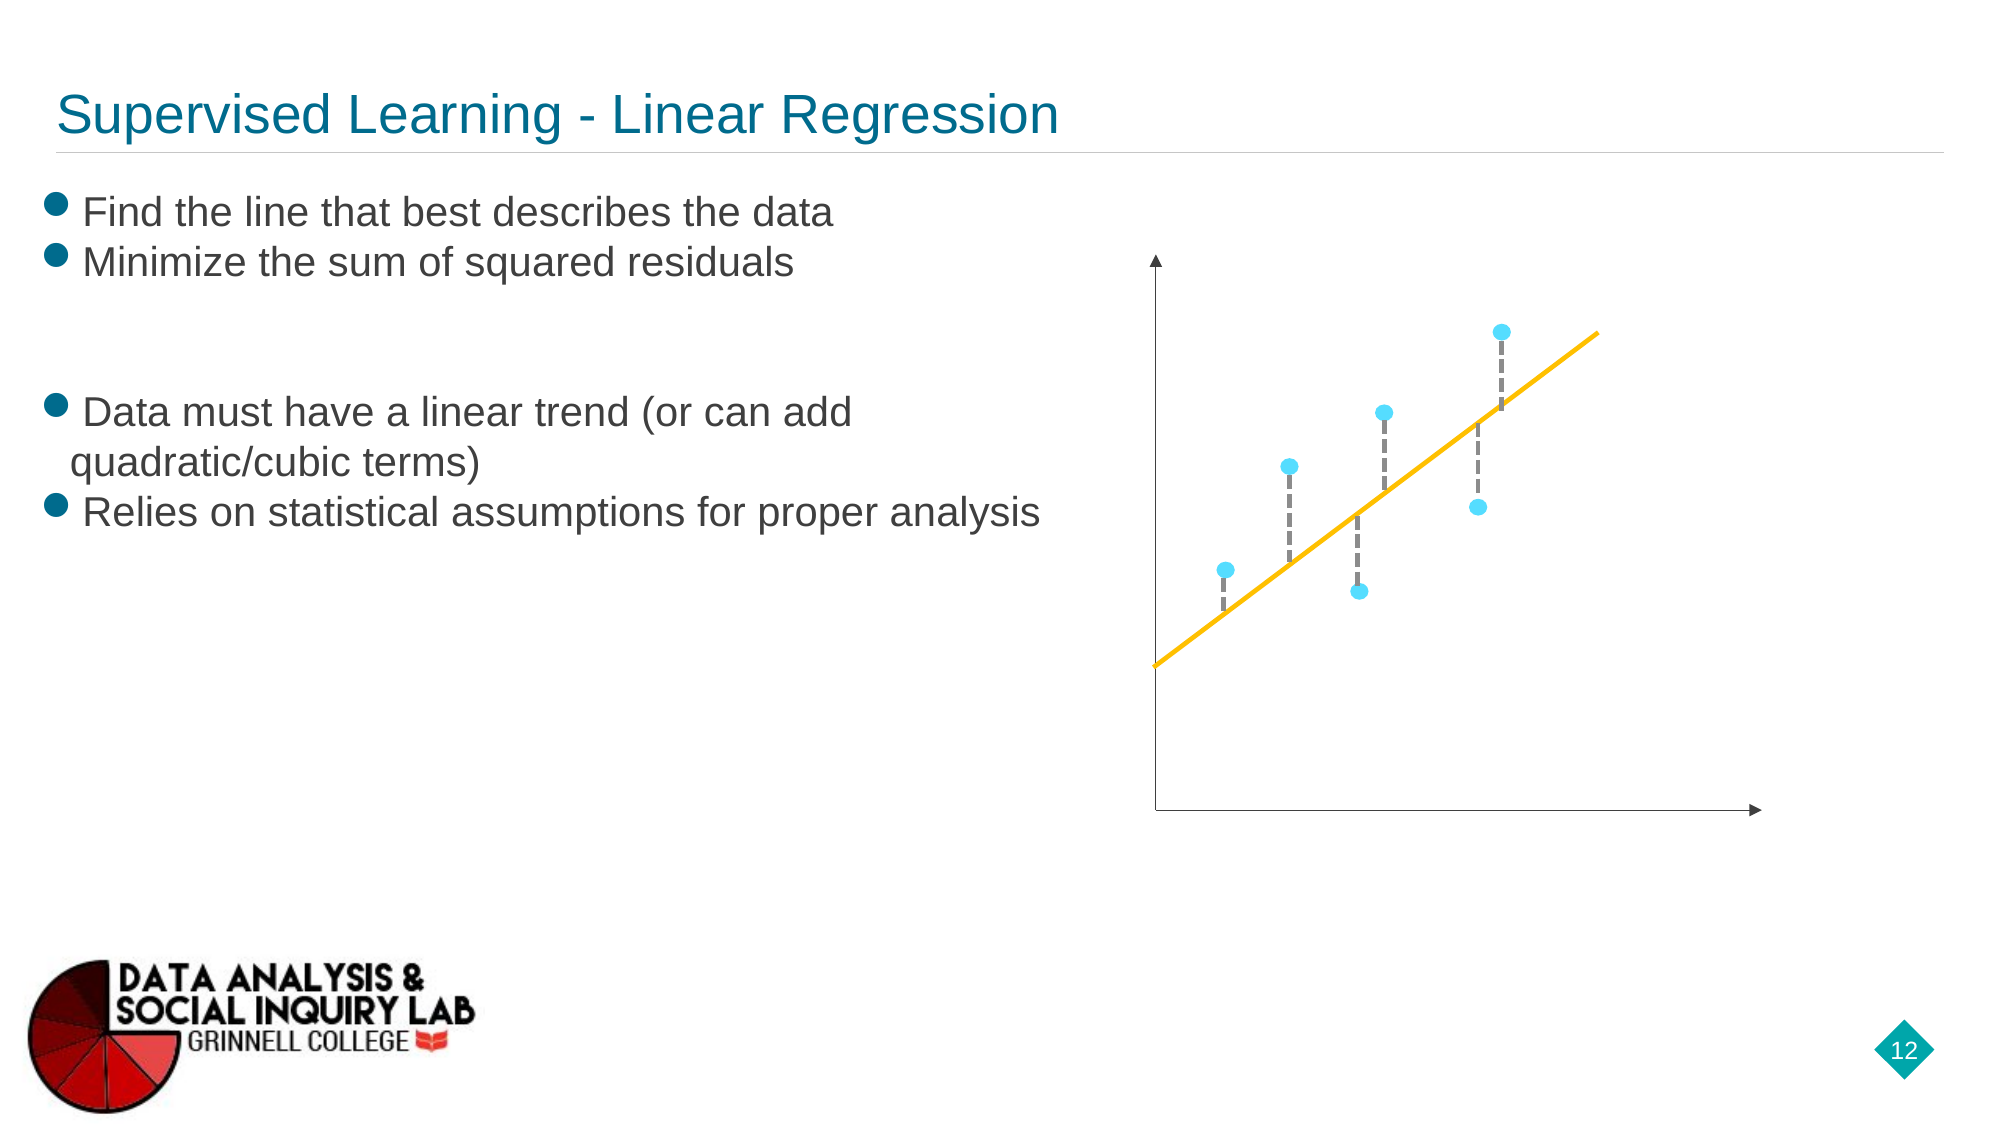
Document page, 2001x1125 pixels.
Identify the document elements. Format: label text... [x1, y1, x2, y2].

picture [0, 954, 530, 1125]
text_box Find the line that best describes the data Minimize the sum of squared residuals Data must have a linear trend (or can add quadratic/cubic terms) Relies on statistical assumptions for proper analysis [40, 185, 1050, 536]
title Supervised Learning - Linear Regression [56, 58, 1944, 146]
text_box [1153, 254, 1762, 811]
